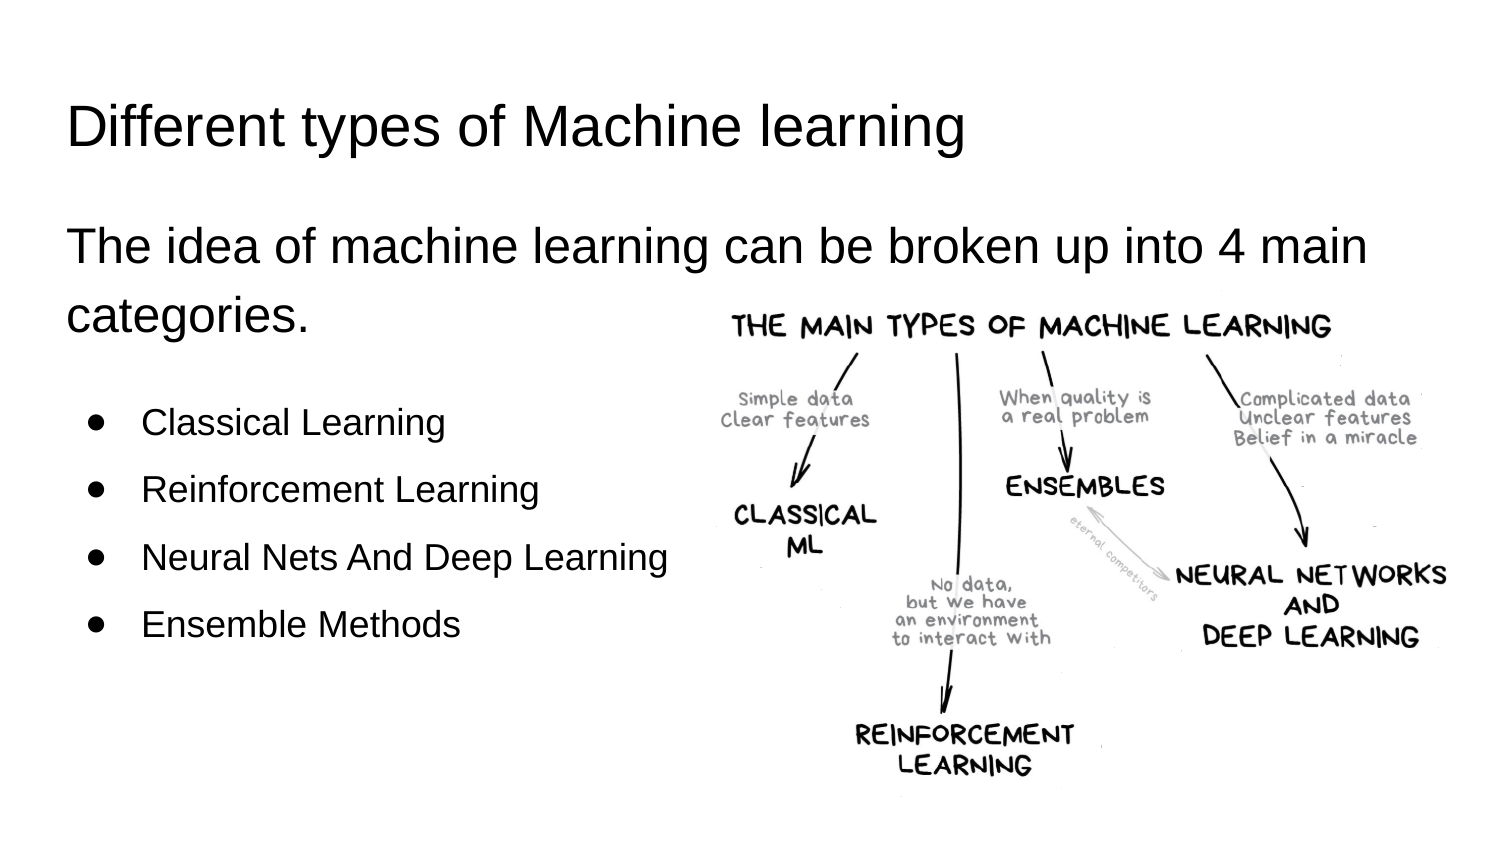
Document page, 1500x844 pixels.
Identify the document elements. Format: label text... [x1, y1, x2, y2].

title Different types of Machine learning [51, 72, 1449, 167]
list The idea of machine learning can be broken up into 4 main categories. Classical Learning Reinforcement Learning Neural Nets And Deep Learning Ensemble Methods [51, 189, 1449, 750]
picture [702, 285, 1461, 809]
